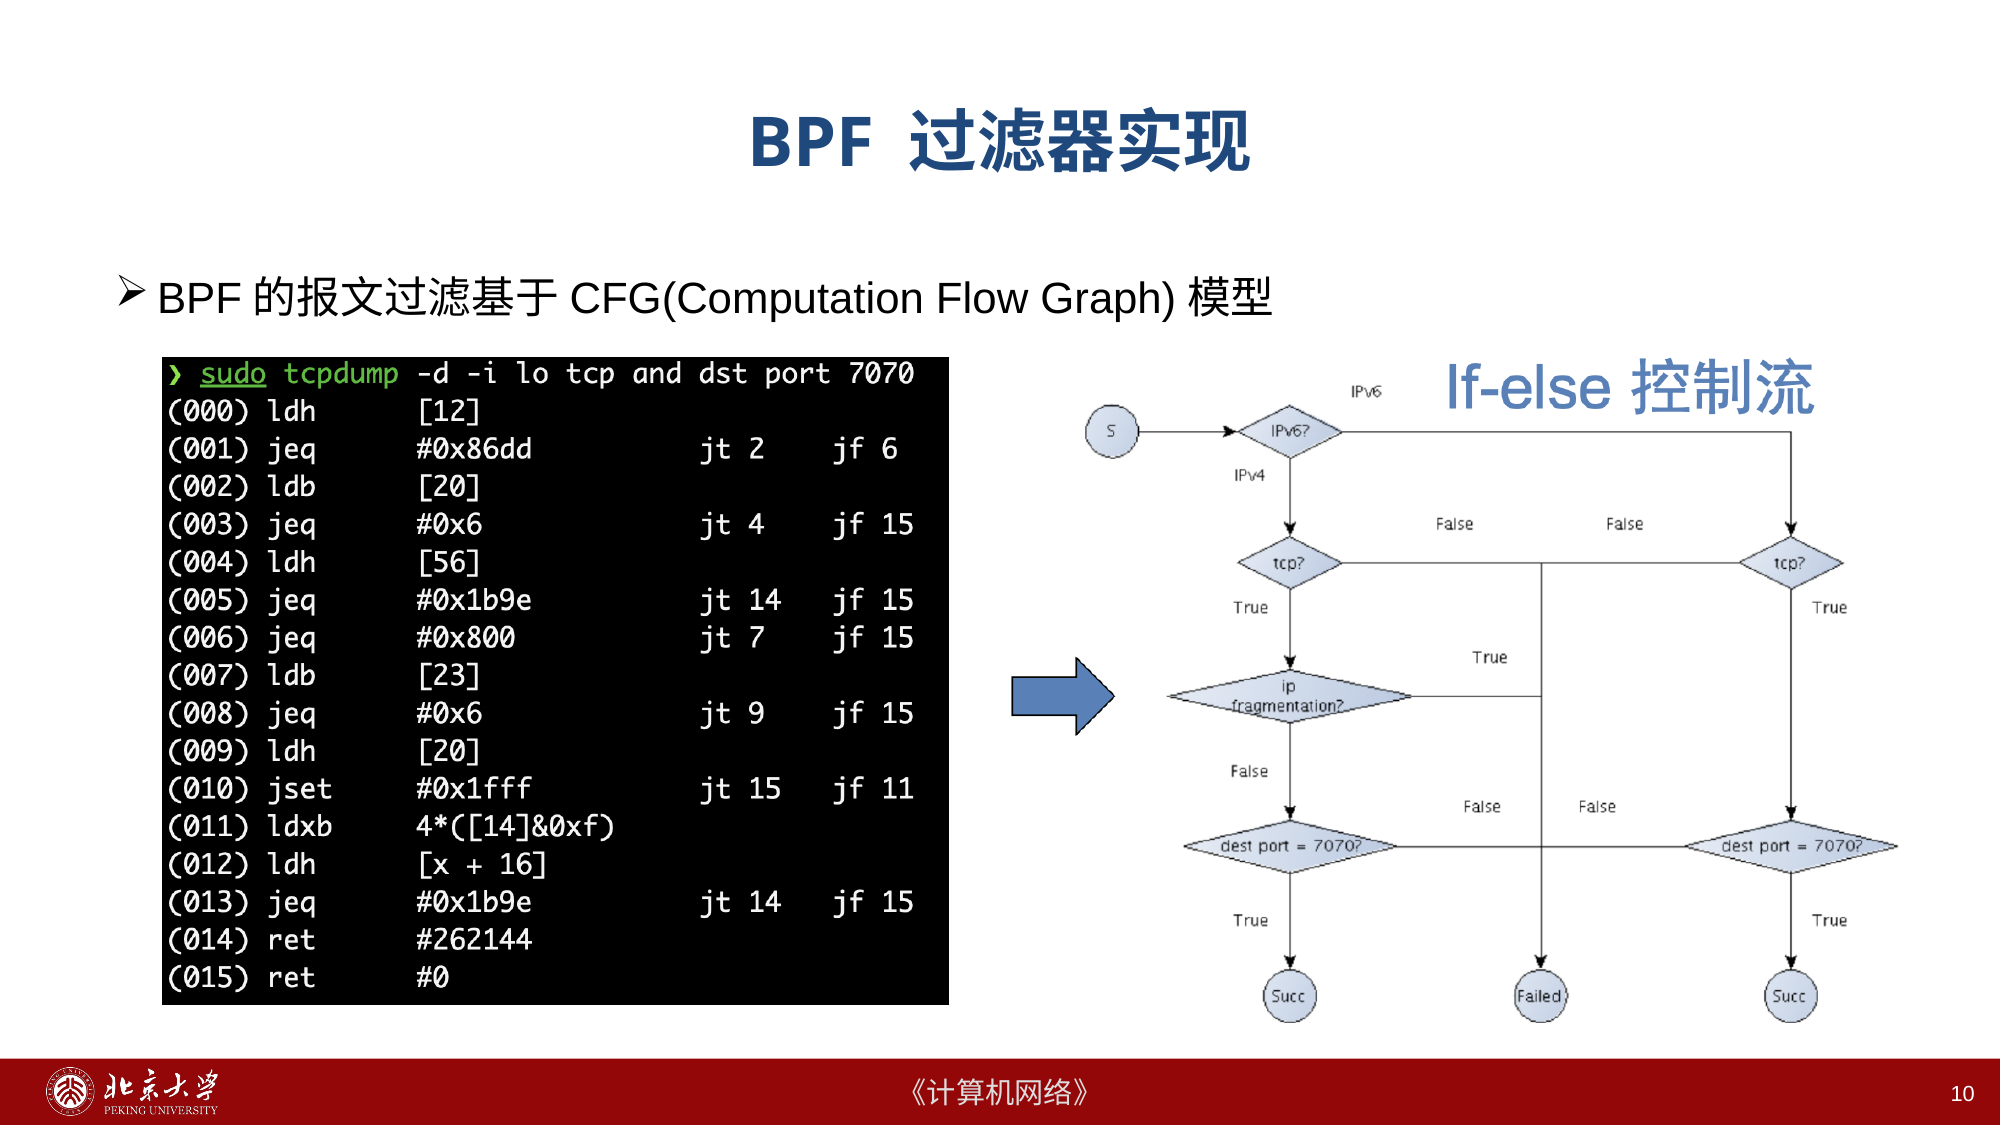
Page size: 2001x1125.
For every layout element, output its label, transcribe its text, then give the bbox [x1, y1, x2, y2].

list BPF的报文过滤基于CFG(Computation Flow Graph)模型 [99, 262, 1900, 1005]
title BPF 过滤器实现 [99, 45, 1900, 233]
picture [46, 1067, 218, 1116]
picture [999, 337, 1905, 1045]
slide_number 10 [1522, 1072, 1990, 1125]
picture [162, 357, 949, 1006]
